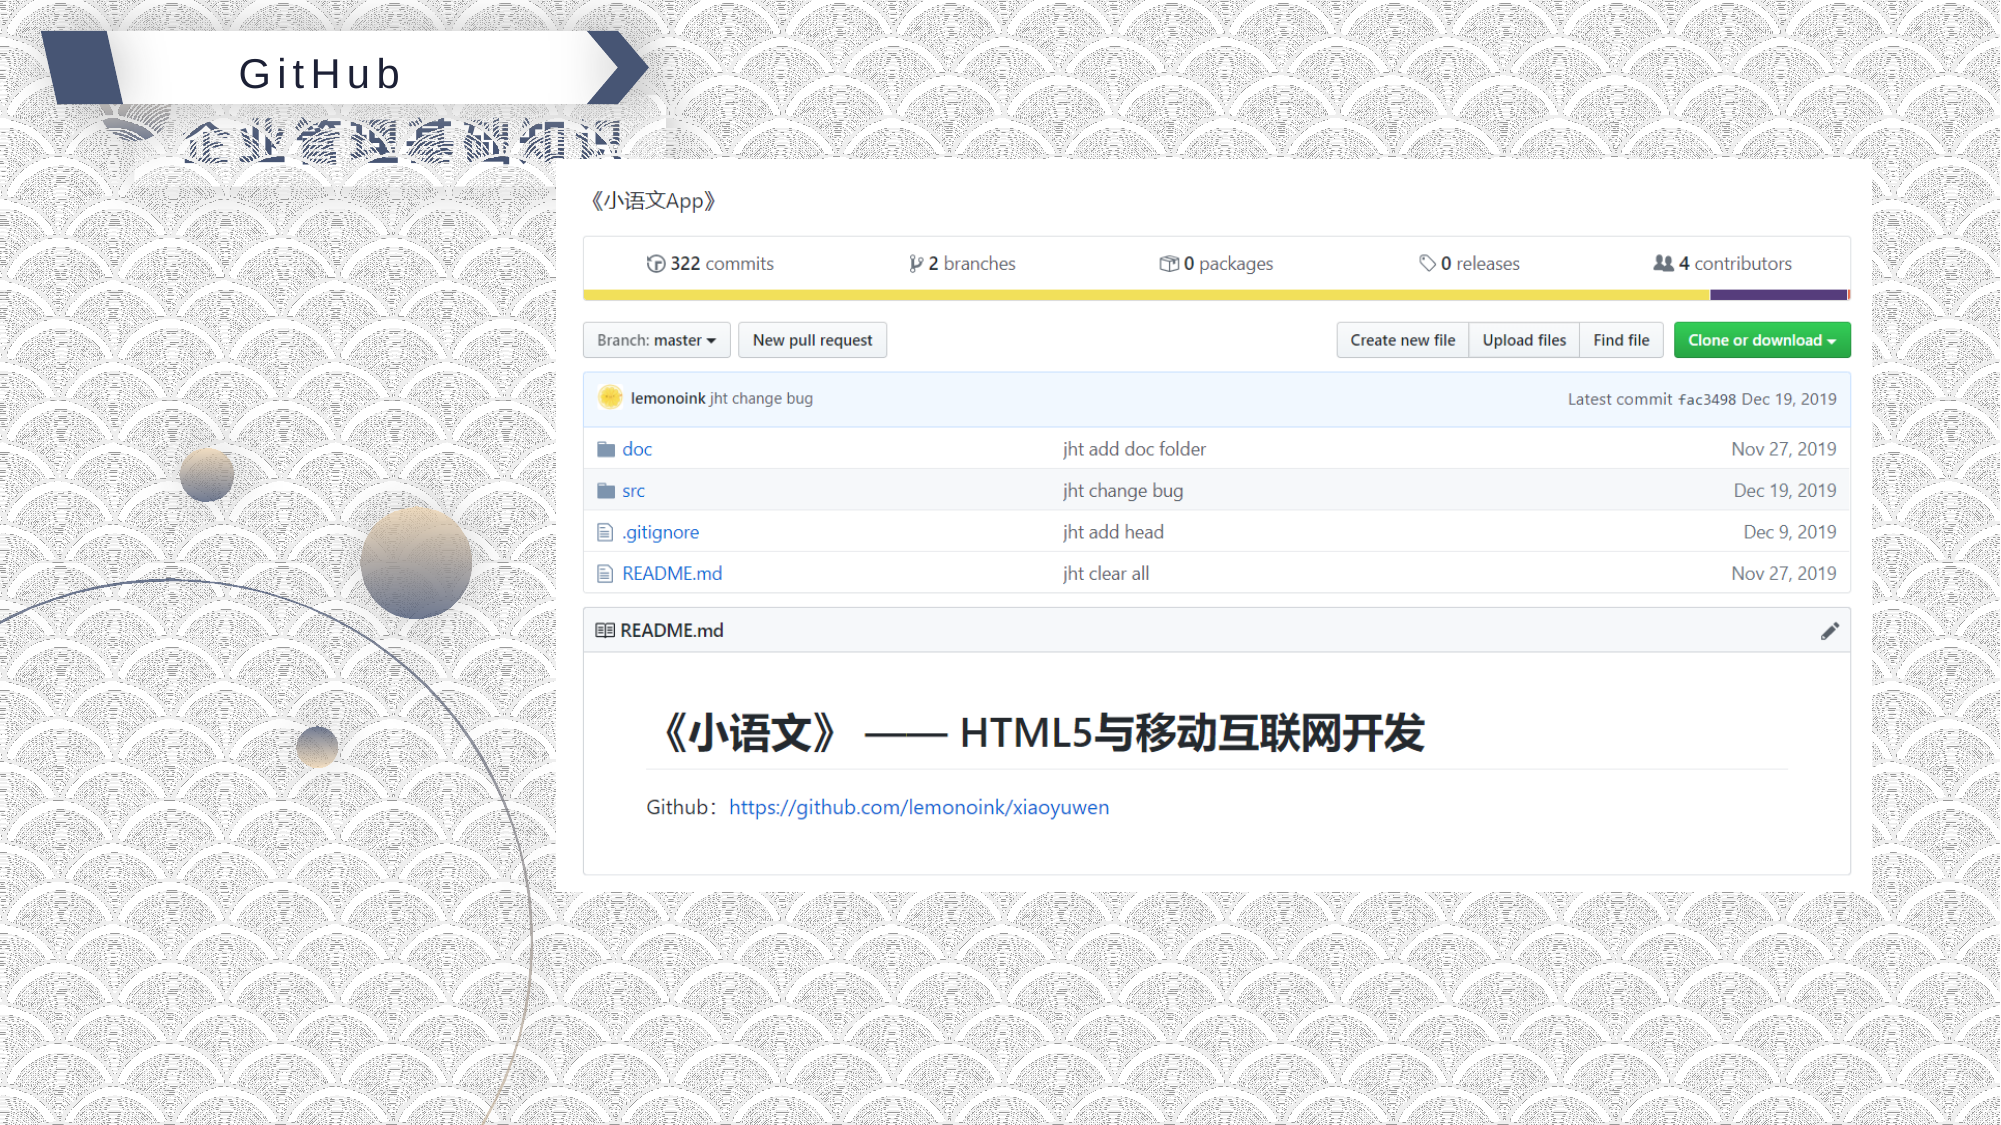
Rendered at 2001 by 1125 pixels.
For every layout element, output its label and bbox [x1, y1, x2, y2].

text_box [0, 0, 2000, 1125]
text_box [40, 14, 679, 104]
picture [556, 159, 1872, 892]
